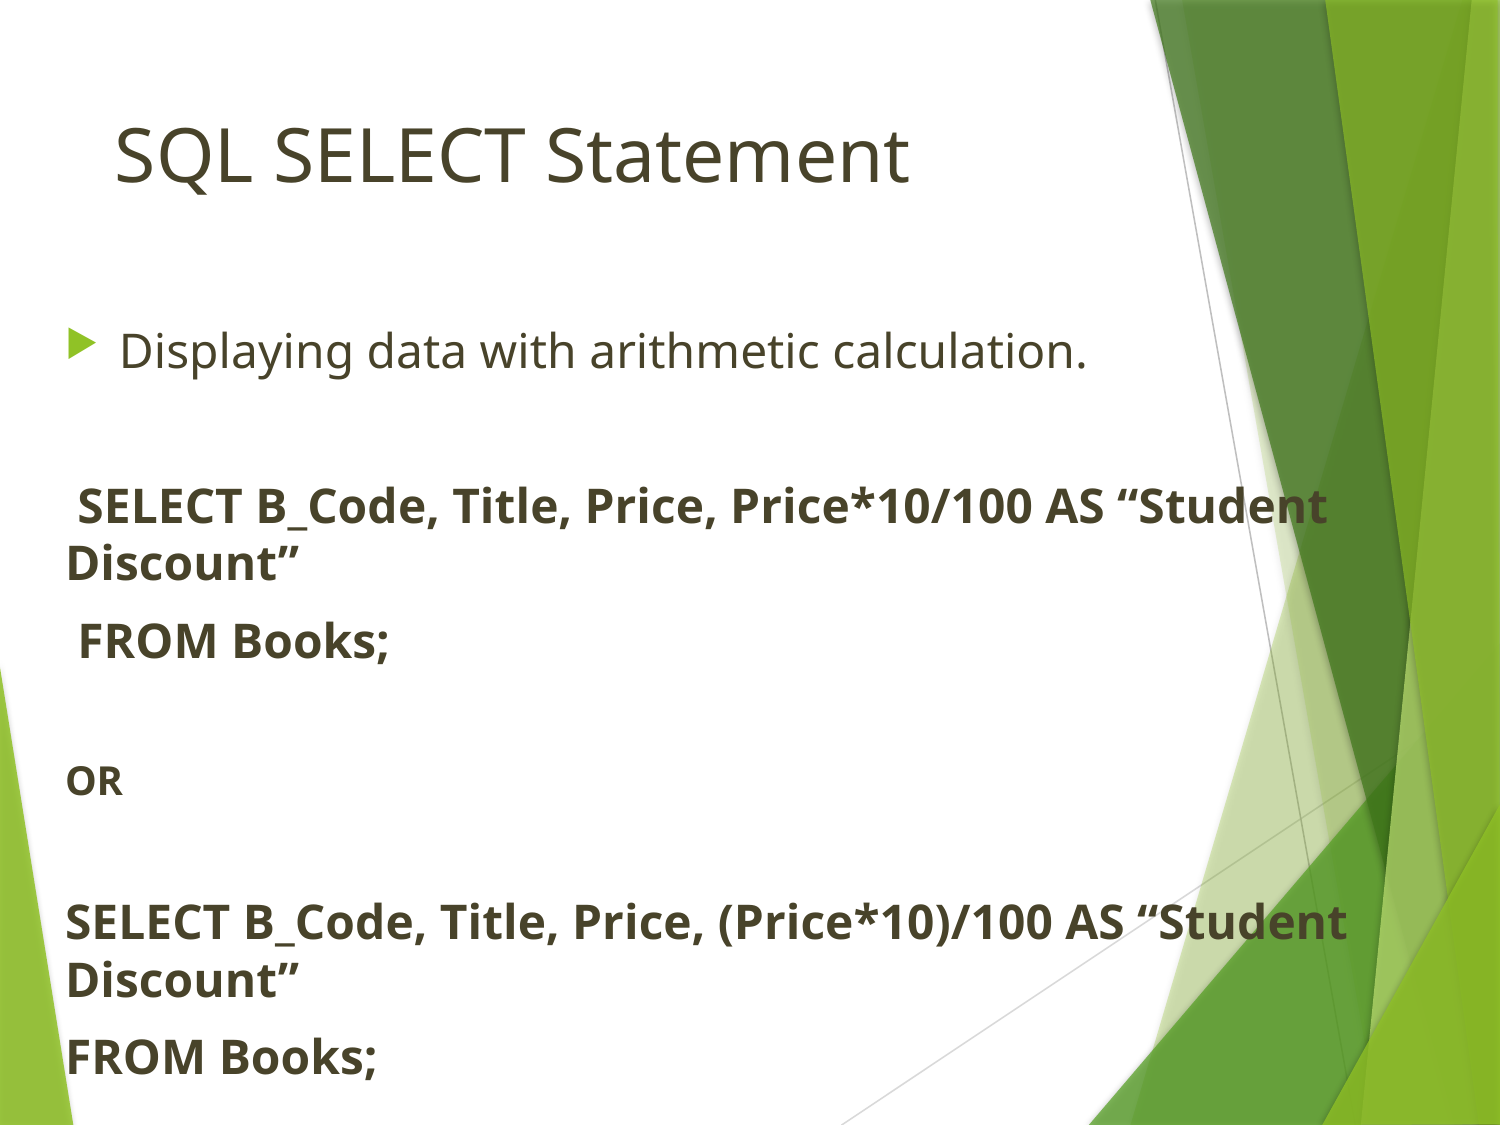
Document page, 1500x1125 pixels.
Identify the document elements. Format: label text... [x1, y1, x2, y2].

title SQL SELECT Statement [99, 99, 1142, 312]
list Displaying data with arithmetic calculation. SELECT B_Code, Title, Price, Price*10/100 AS “Student Discount” FROM Books; OR SELECT B_Code, Title, Price, (Price*10)/100 AS “Student Discount” FROM Books; [50, 312, 1463, 1100]
